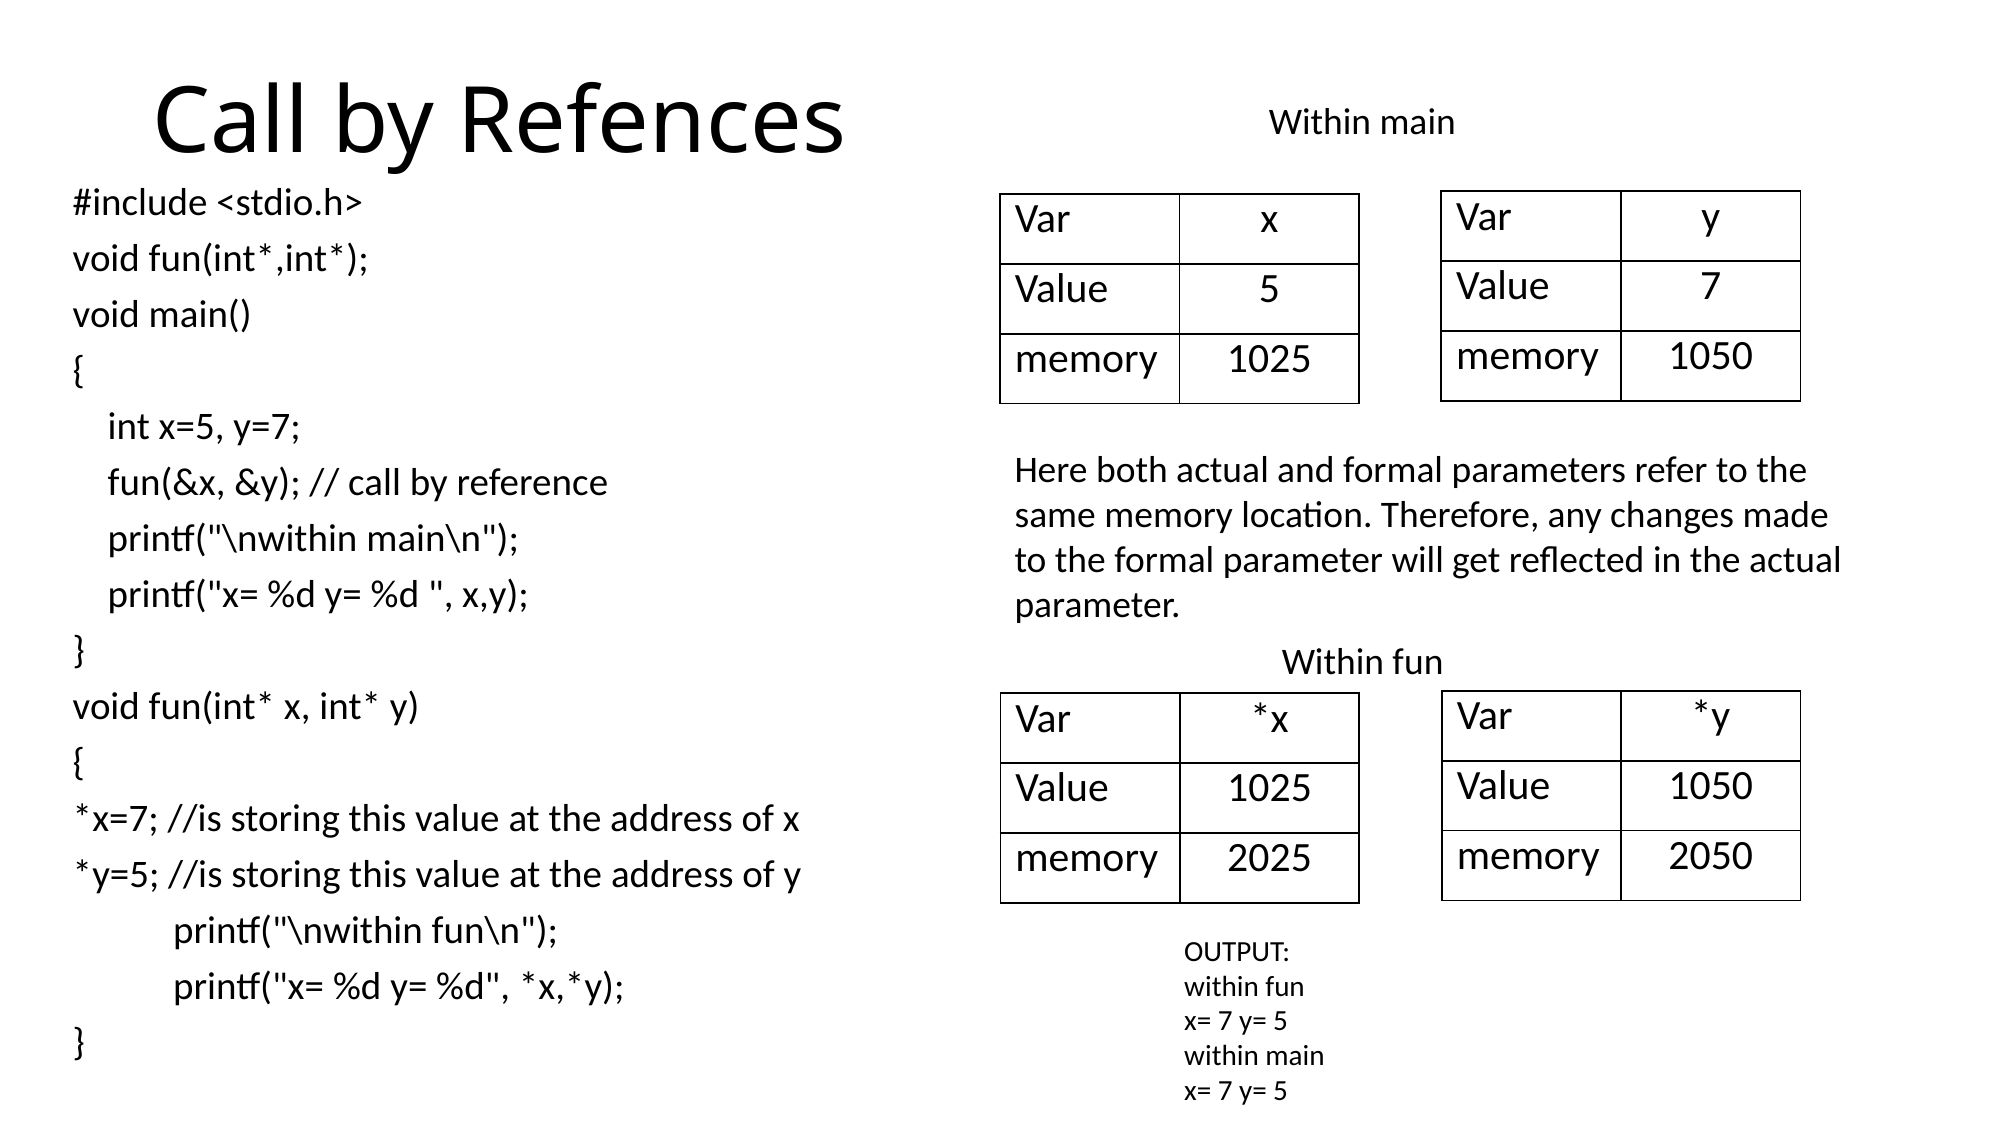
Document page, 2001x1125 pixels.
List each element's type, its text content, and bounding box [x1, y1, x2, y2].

text_box Within main [1254, 89, 1868, 150]
list #include <stdio.h> void fun(int*,int*); void main() { int x=5, y=7; fun(&x, &y); // call by reference printf("\nwithin main\n"); printf("x= %d y= %d ", x,y); } void fun(int* x, int* y) { *x=7; //is storing this value at the address of x *y=5; //is storing this value at the address of y printf("\nwithin fun\n"); printf("x= %d y= %d", *x,*y); } [57, 174, 893, 1078]
table_cell 2050 [1622, 831, 1800, 900]
table_header Var [1001, 195, 1179, 263]
text_box OUTPUT: within fun x= 7 y= 5 within main x= 7 y= 5 [1169, 924, 1696, 1114]
table_header *y [1622, 692, 1800, 760]
table_cell 7 [1622, 262, 1800, 330]
table_cell memory [1442, 332, 1620, 400]
table_header Var [1001, 694, 1179, 762]
table_header y [1622, 192, 1800, 260]
table_cell memory [1001, 834, 1179, 902]
table_header Var [1442, 192, 1620, 260]
table_cell Value [1001, 764, 1179, 832]
table_cell 5 [1180, 265, 1358, 333]
table_cell 2025 [1181, 834, 1358, 902]
text_box Here both actual and formal parameters refer to the same memory location. Therefore, any changes made to the formal parameter will get reflected in the actual parameter. [999, 437, 1883, 633]
table_cell Value [1442, 262, 1620, 330]
table_cell 1050 [1622, 762, 1800, 830]
title Call by Refences [137, 59, 962, 187]
table_cell memory [1001, 335, 1179, 403]
table_cell Value [1001, 265, 1179, 333]
table_cell Value [1443, 762, 1620, 830]
table_cell 1025 [1180, 335, 1358, 403]
table_cell memory [1443, 831, 1620, 900]
table_cell 1050 [1622, 332, 1800, 400]
table_cell 1025 [1181, 764, 1358, 832]
table_header *x [1181, 694, 1358, 762]
table_header x [1180, 195, 1358, 263]
text_box Within fun [1267, 633, 1881, 690]
table_header Var [1443, 692, 1620, 760]
